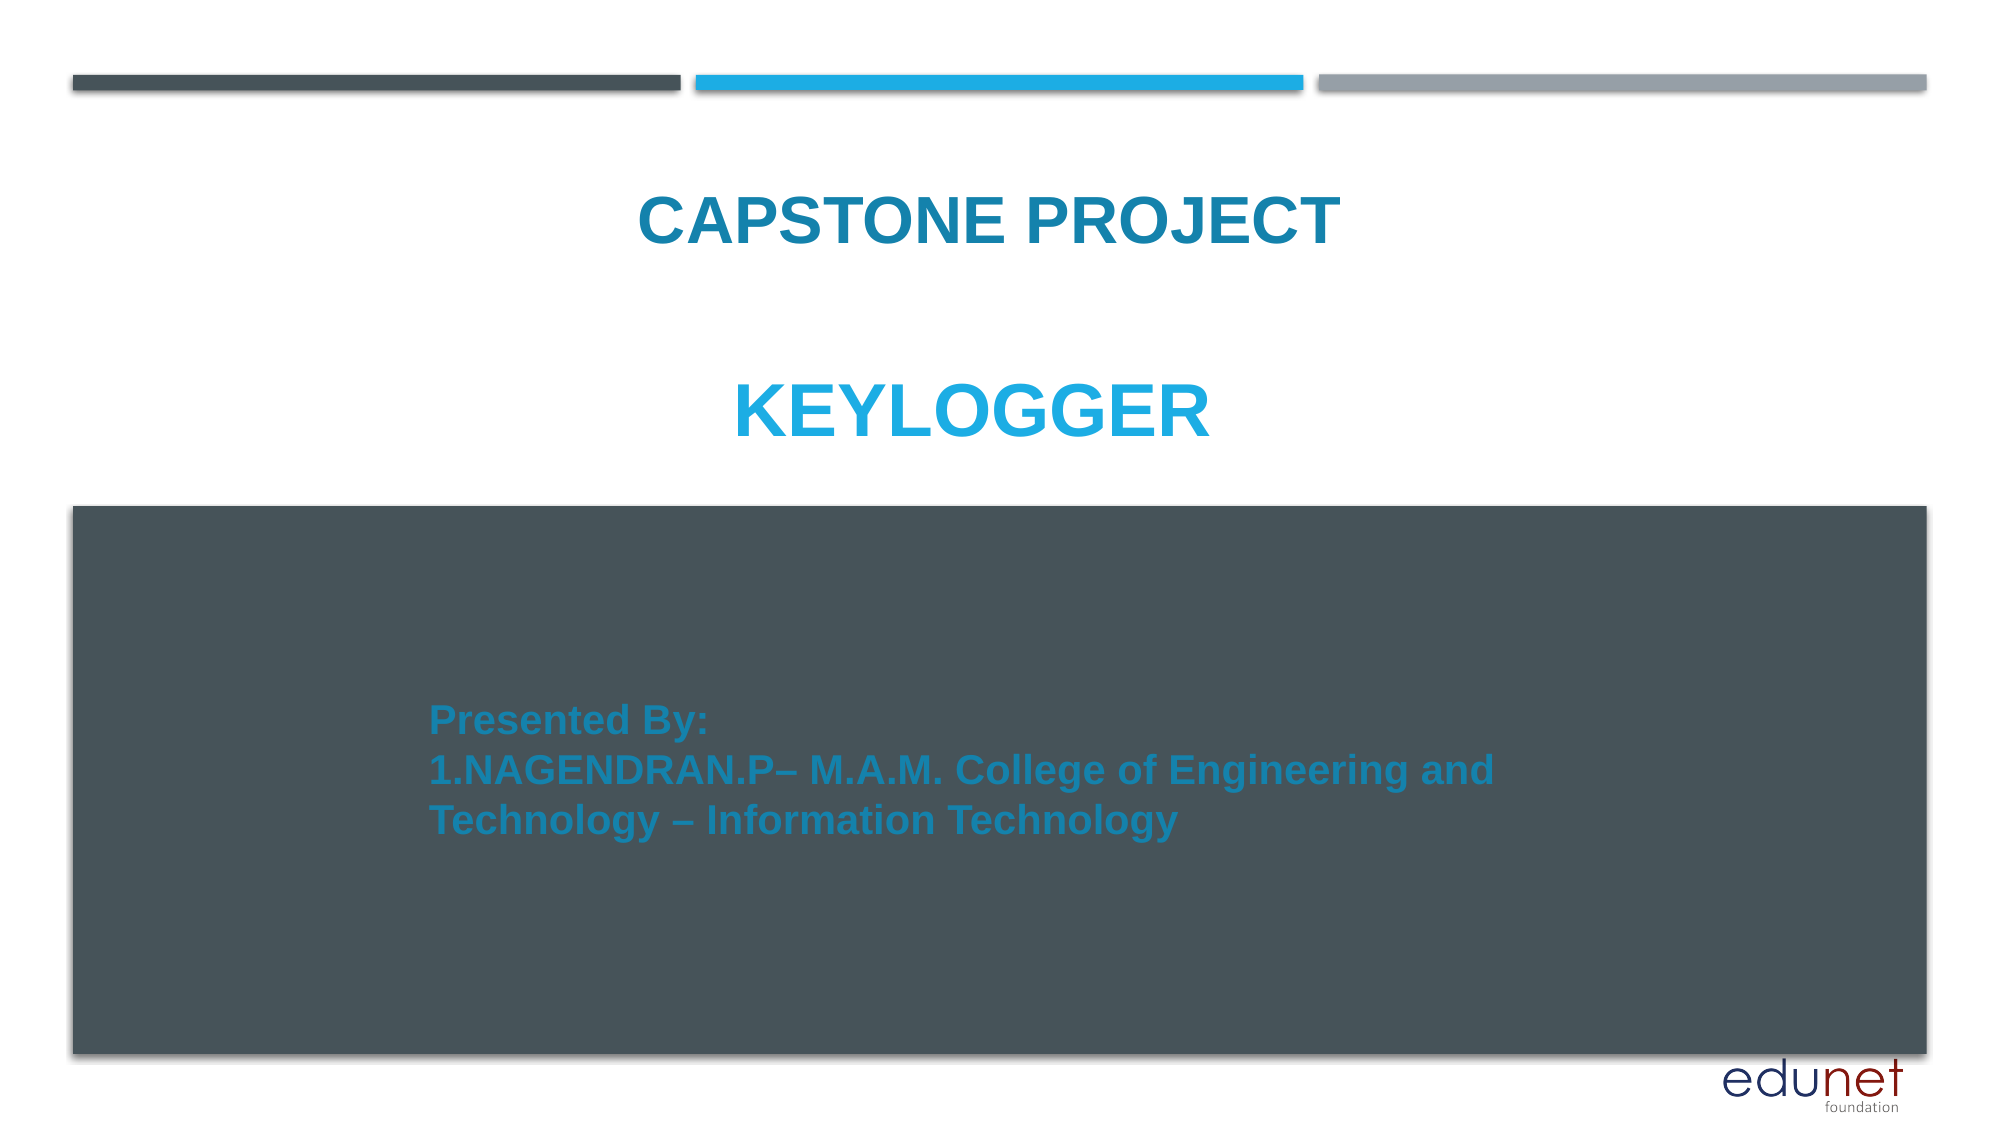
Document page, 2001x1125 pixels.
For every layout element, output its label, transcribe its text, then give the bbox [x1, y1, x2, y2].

text_box CAPSTONE PROJECT [0, 169, 2000, 265]
picture [1719, 1056, 1905, 1116]
title KEYLOGGER [222, 298, 1723, 460]
text_box Presented By: 1.NAGENDRAN.P– M.A.M. College of Engineering and Technology – Information Technology [413, 685, 1723, 851]
